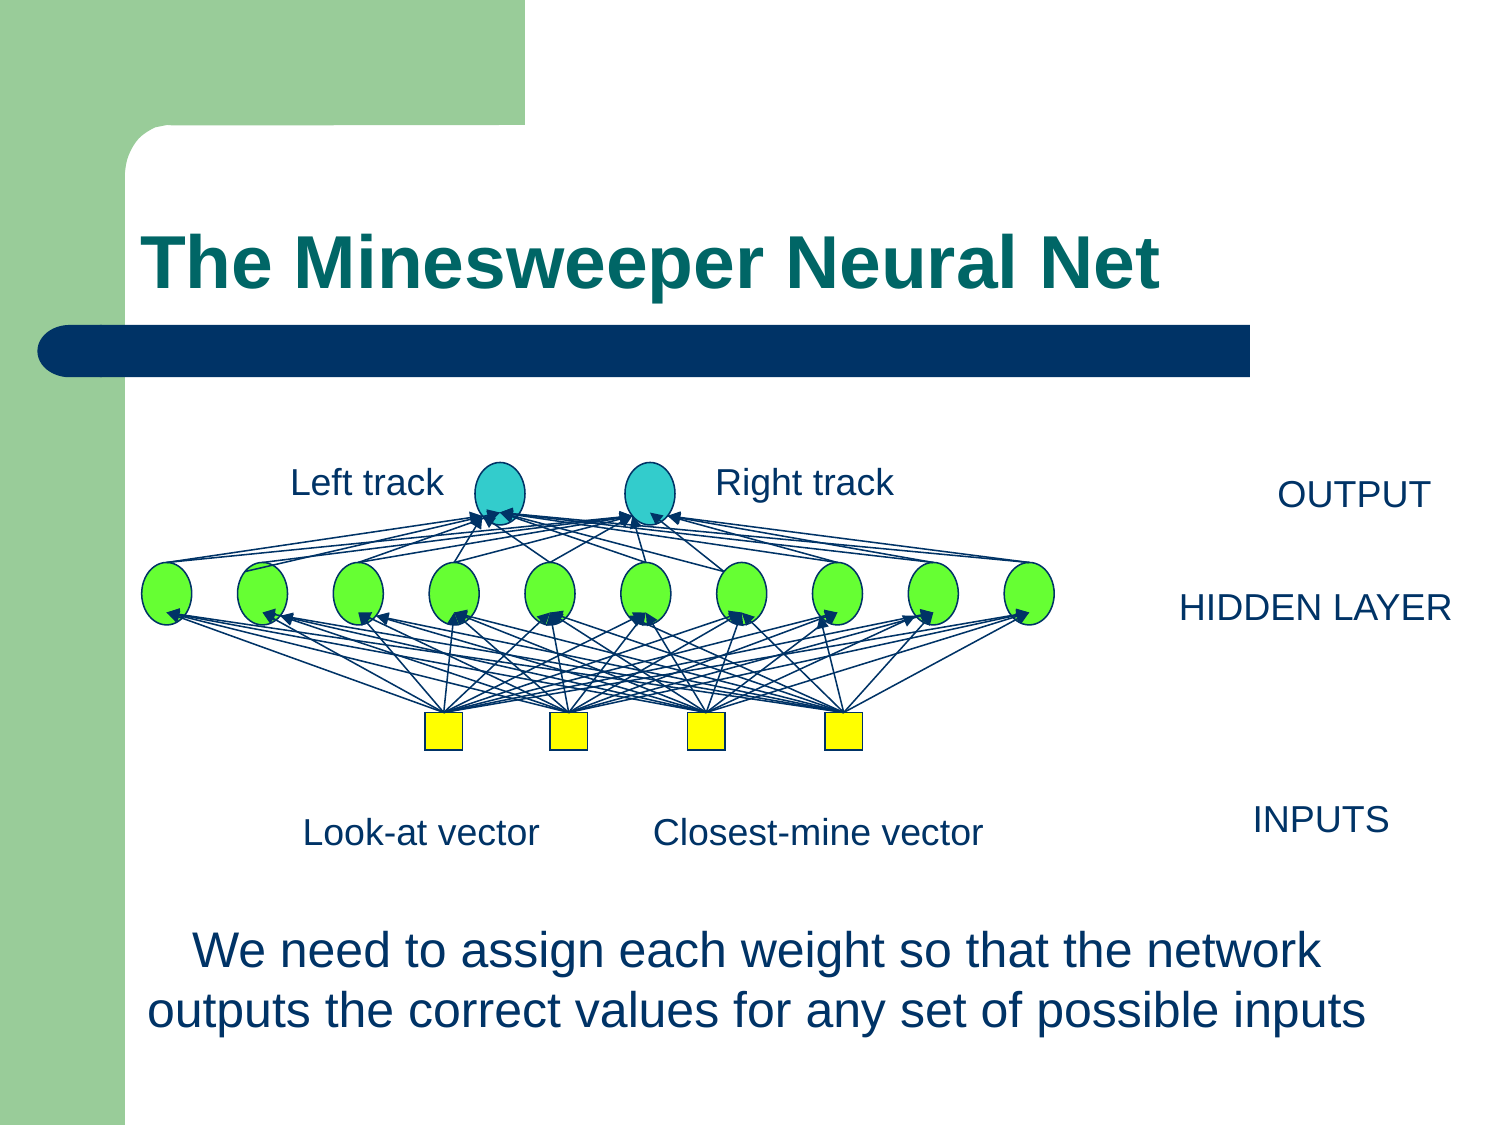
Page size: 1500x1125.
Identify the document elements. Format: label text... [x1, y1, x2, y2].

text_box [812, 574, 863, 614]
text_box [375, 615, 626, 713]
text_box Closest-mine vector [637, 800, 999, 860]
text_box [429, 580, 480, 612]
text_box Look-at vector [287, 800, 555, 860]
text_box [632, 515, 647, 521]
text_box [237, 577, 288, 621]
title The Minesweeper Neural Net [125, 125, 1425, 313]
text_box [453, 624, 548, 713]
text_box [525, 580, 576, 613]
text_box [166, 624, 261, 713]
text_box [667, 515, 1030, 563]
text_box [425, 724, 463, 750]
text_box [262, 515, 357, 563]
text_box [474, 462, 526, 512]
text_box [549, 624, 622, 713]
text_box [499, 524, 662, 563]
text_box INPUTS [1237, 787, 1405, 848]
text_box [549, 515, 630, 521]
text_box HIDDEN LAYER [1164, 575, 1468, 635]
text_box [825, 724, 863, 750]
text_box [141, 563, 192, 625]
text_box [549, 724, 588, 750]
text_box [453, 515, 480, 563]
text_box [333, 580, 384, 613]
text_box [627, 615, 818, 713]
text_box [1004, 563, 1055, 625]
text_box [847, 615, 916, 622]
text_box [358, 515, 451, 563]
text_box [624, 462, 676, 521]
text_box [244, 524, 354, 572]
text_box [620, 580, 671, 612]
text_box OUTPUT [1262, 462, 1447, 523]
text_box [716, 574, 767, 613]
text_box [166, 515, 261, 563]
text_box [741, 624, 814, 713]
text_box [843, 624, 1030, 713]
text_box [819, 615, 844, 713]
text_box [687, 724, 725, 750]
text_box [908, 573, 959, 621]
text_box We need to assign each weight so that the network outputs the correct values for any set of possible inputs [112, 910, 1403, 1045]
text_box Left track [275, 450, 460, 510]
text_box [279, 615, 373, 622]
text_box Right track [700, 450, 909, 510]
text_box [262, 624, 370, 713]
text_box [482, 515, 548, 563]
